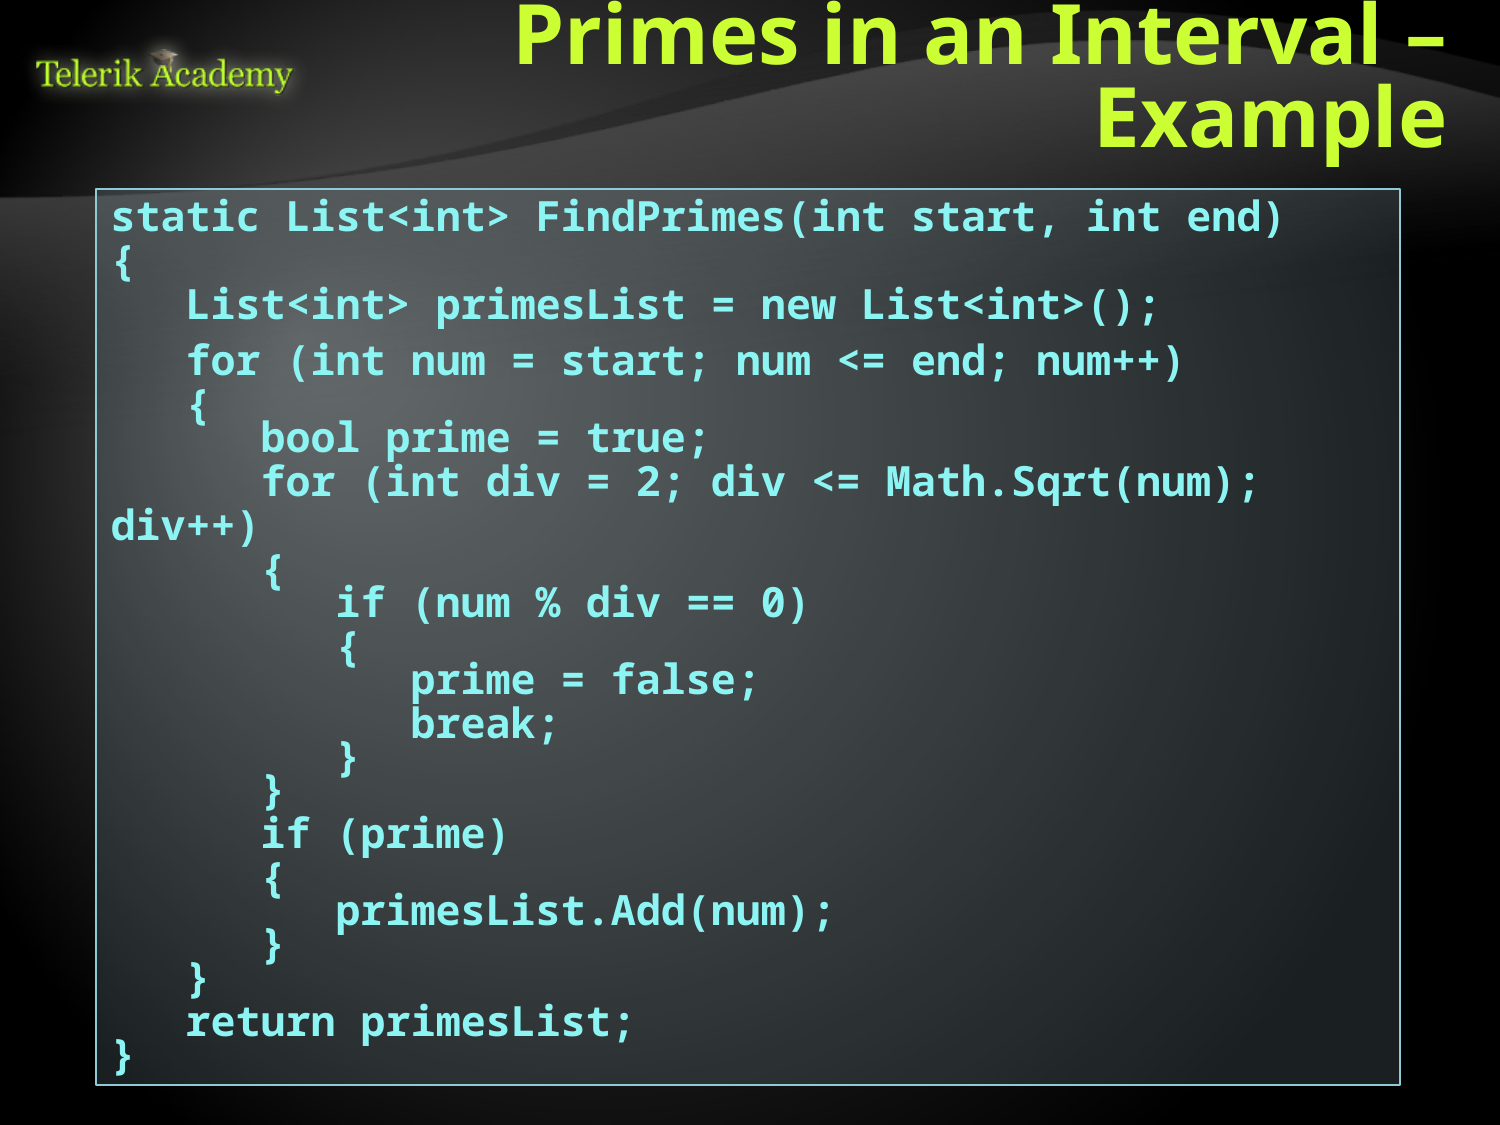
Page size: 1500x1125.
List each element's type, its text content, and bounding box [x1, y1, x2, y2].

text_box static List<int> FindPrimes(int start, int end) { List<int> primesList = new List<int>(); for (int num = start; num <= end; num++) { bool prime = true; for (int div = 2; div <= Math.Sqrt(num); div++) { if (num % div == 0) { prime = false; break; } } if (prime) { primesList.Add(num); } } return primesList; } [95, 189, 1400, 1086]
title Primes in an Interval – Example [300, 12, 1463, 150]
picture [0, 0, 1500, 1125]
